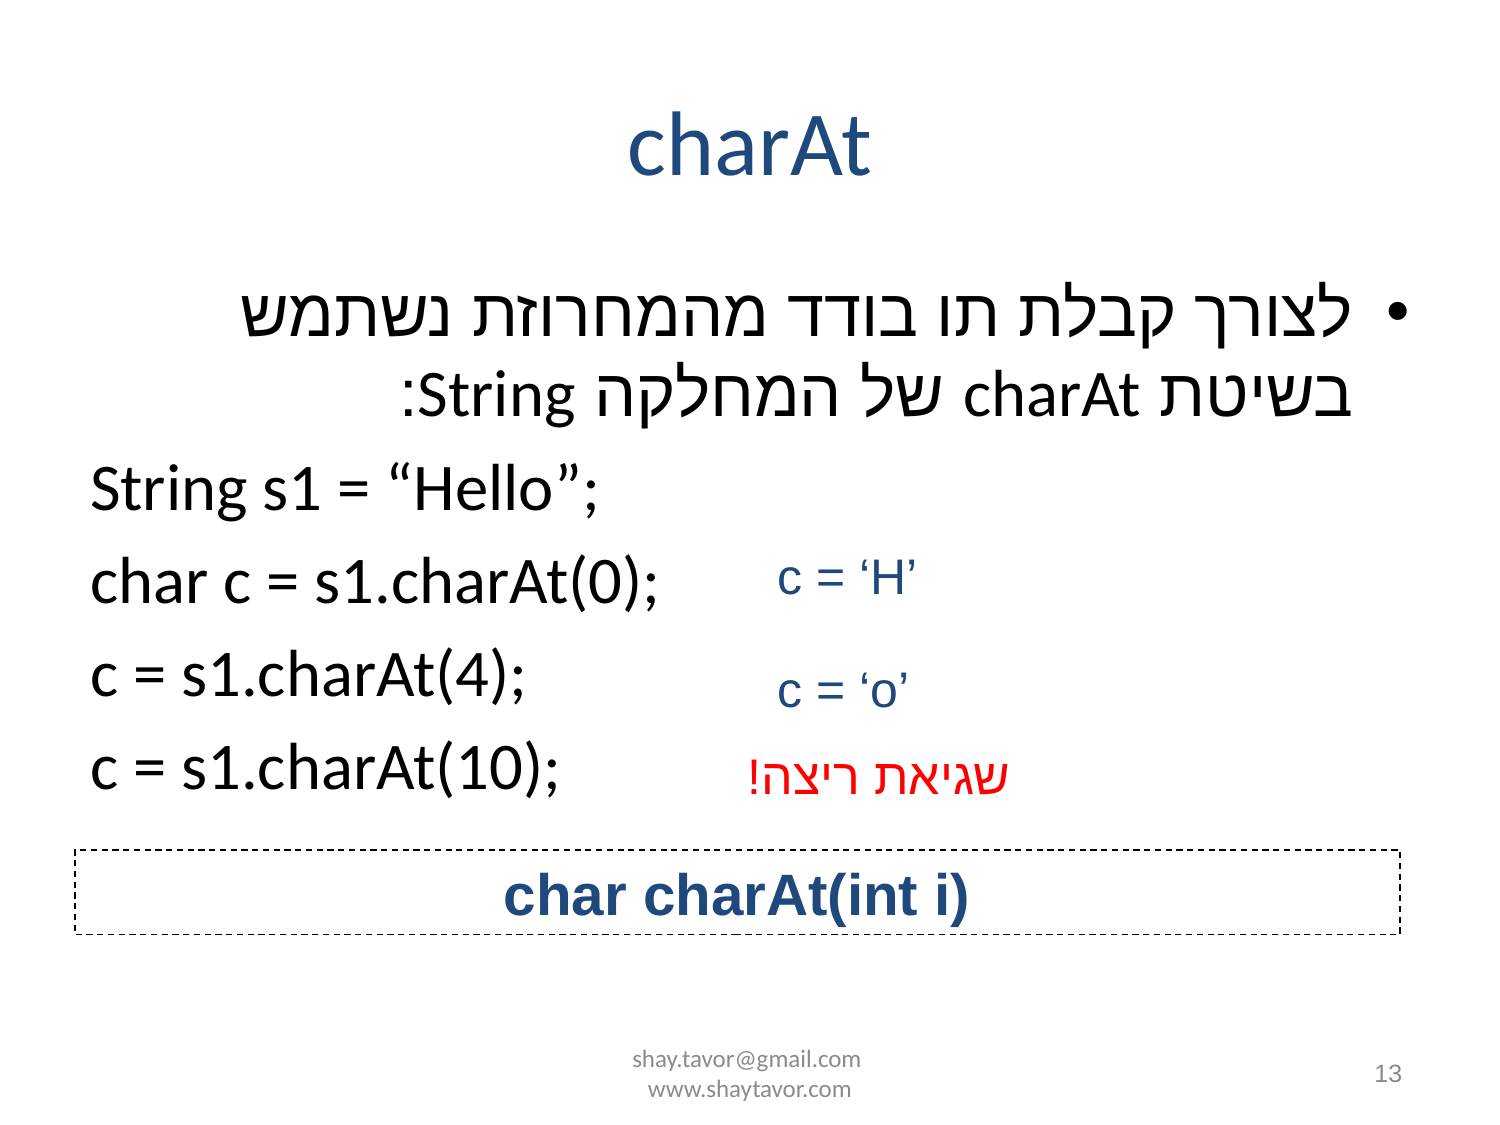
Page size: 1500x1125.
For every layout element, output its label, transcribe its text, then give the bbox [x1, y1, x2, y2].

text_box שגיאת ריצה! [637, 737, 1025, 813]
title charAt [75, 45, 1425, 233]
text_box c = ‘o’ [762, 649, 988, 725]
text_box c = ‘H’ [762, 537, 963, 613]
footer shay.tavor@gmail.com www.shaytavor.com [512, 1042, 988, 1103]
slide_number 13 [1359, 1042, 1425, 1103]
text_box char charAt(int i) [75, 849, 1400, 935]
list לצורך קבלת תו בודד מהמחרוזת נשתמש בשיטת charAt של המחלקה String: String s1 = “Hello”; char c = s1.charAt(0); c = s1.charAt(4); c = s1.charAt(10); [75, 262, 1425, 1005]
